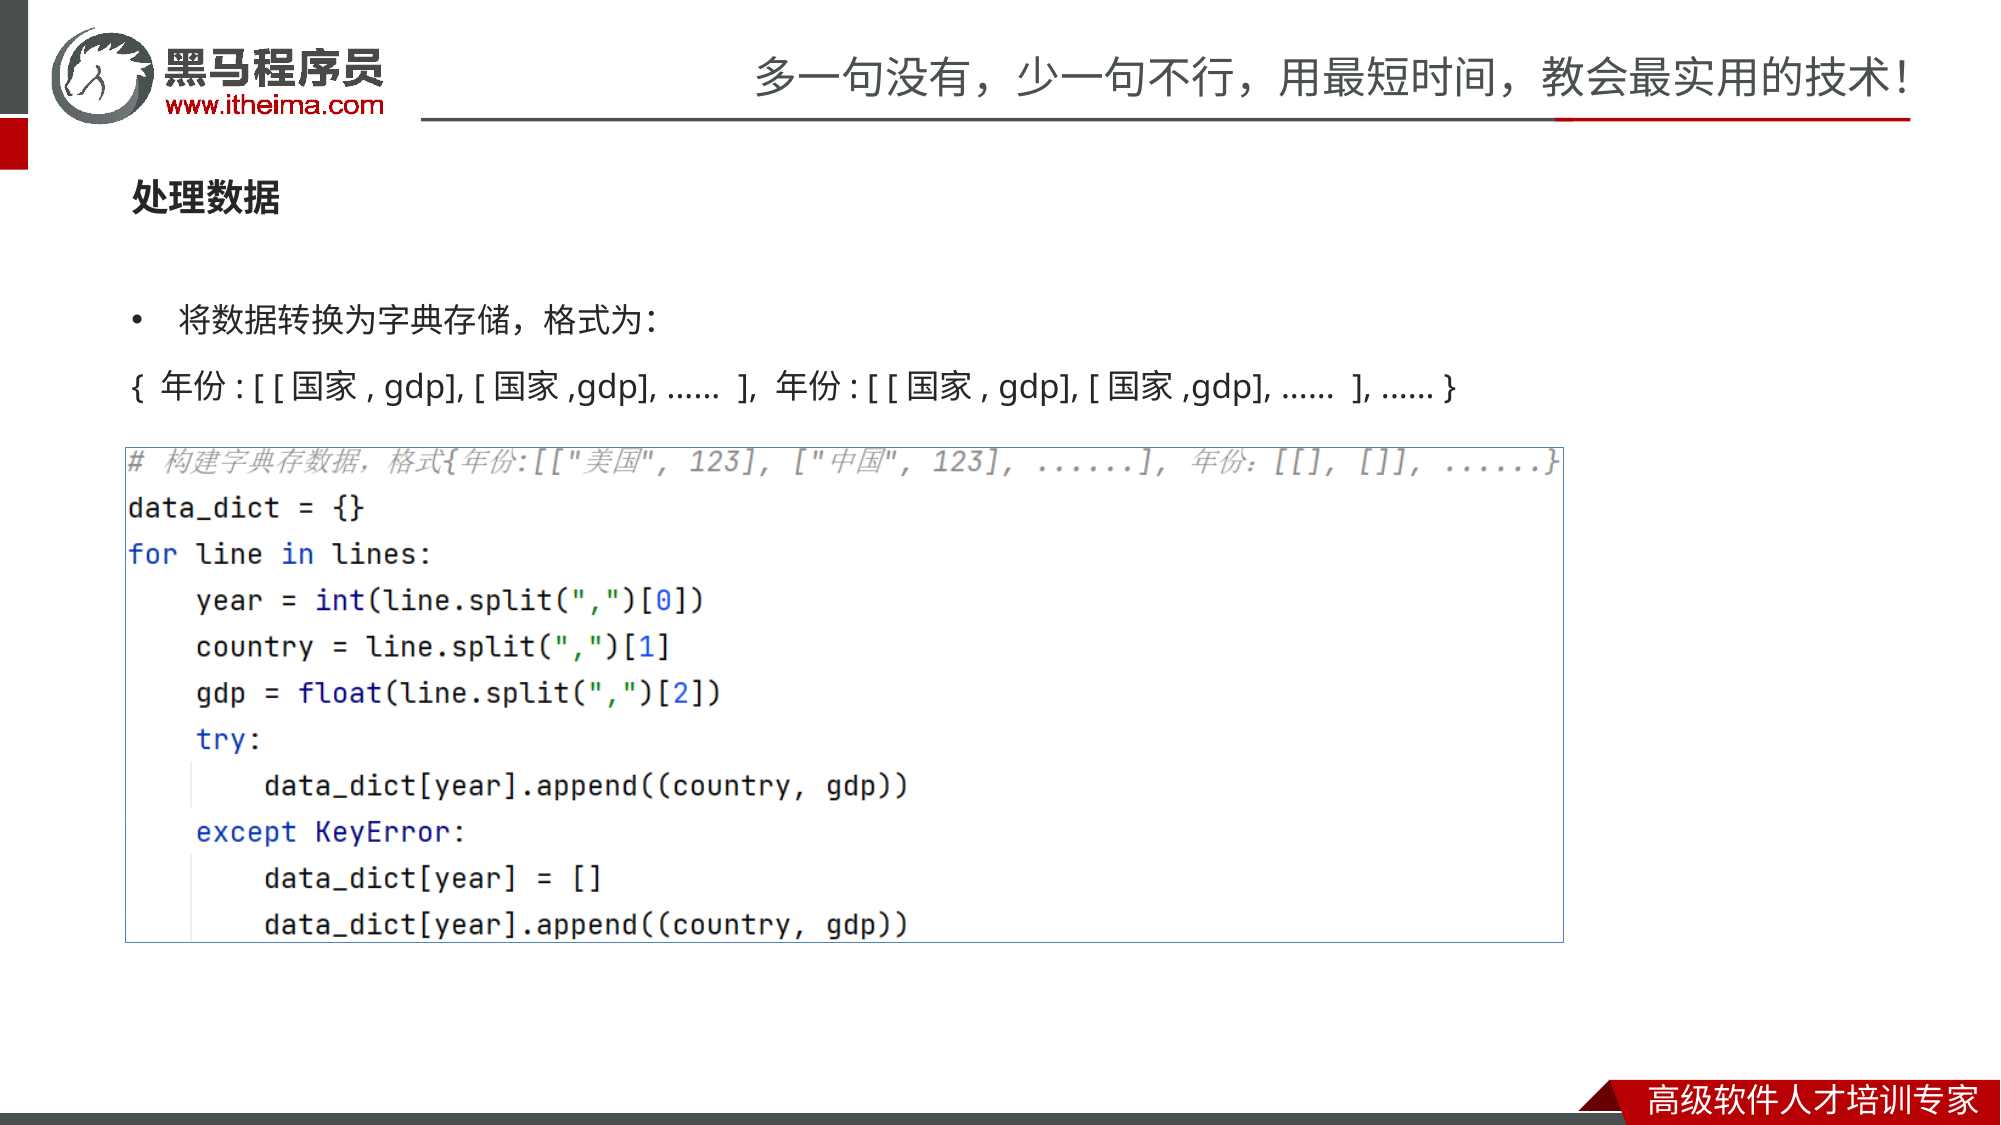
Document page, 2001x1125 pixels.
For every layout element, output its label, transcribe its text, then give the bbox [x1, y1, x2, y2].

list 处理数据 [116, 154, 1872, 239]
picture [50, 26, 384, 125]
picture [125, 447, 1564, 943]
list 将数据转换为字典存储，格式为： { 年份: [ [国家, gdp], [国家,gdp], ...... ], 年份: [ [国家, gdp], [国家,gdp], ...... ], ...... } [116, 271, 1872, 964]
